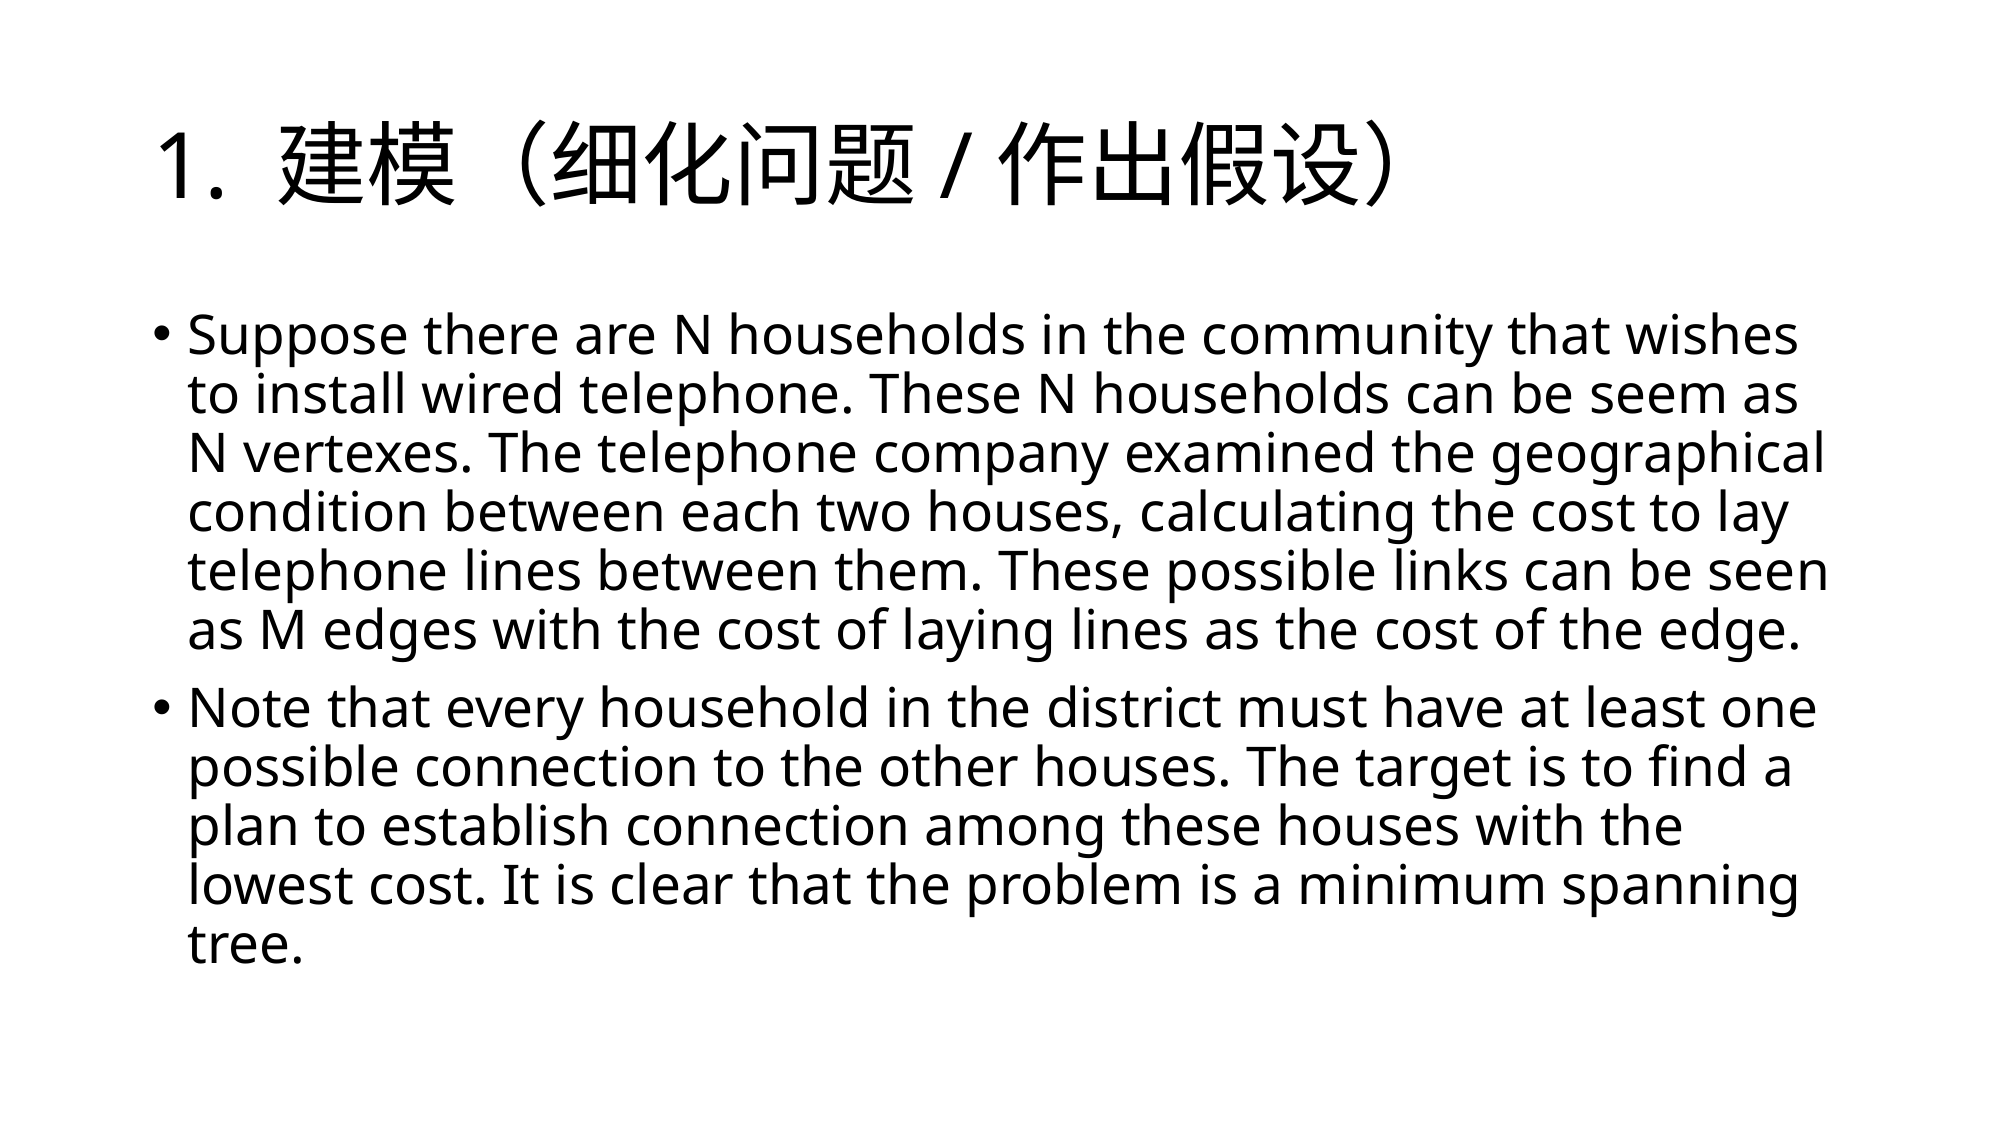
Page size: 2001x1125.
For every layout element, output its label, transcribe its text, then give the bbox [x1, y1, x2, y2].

list Suppose there are N households in the community that wishes to install wired telephone. These N households can be seem as N vertexes. The telephone company examined the geographical condition between each two houses, calculating the cost to lay telephone lines between them. These possible links can be seen as M edges with the cost of laying lines as the cost of the edge. Note that every household in the district must have at least one possible connection to the other houses. The target is to find a plan to establish connection among these houses with the lowest cost. It is clear that the problem is a minimum spanning tree. [137, 299, 1863, 1014]
title 1. 建模（细化问题/作出假设） [137, 59, 1863, 278]
